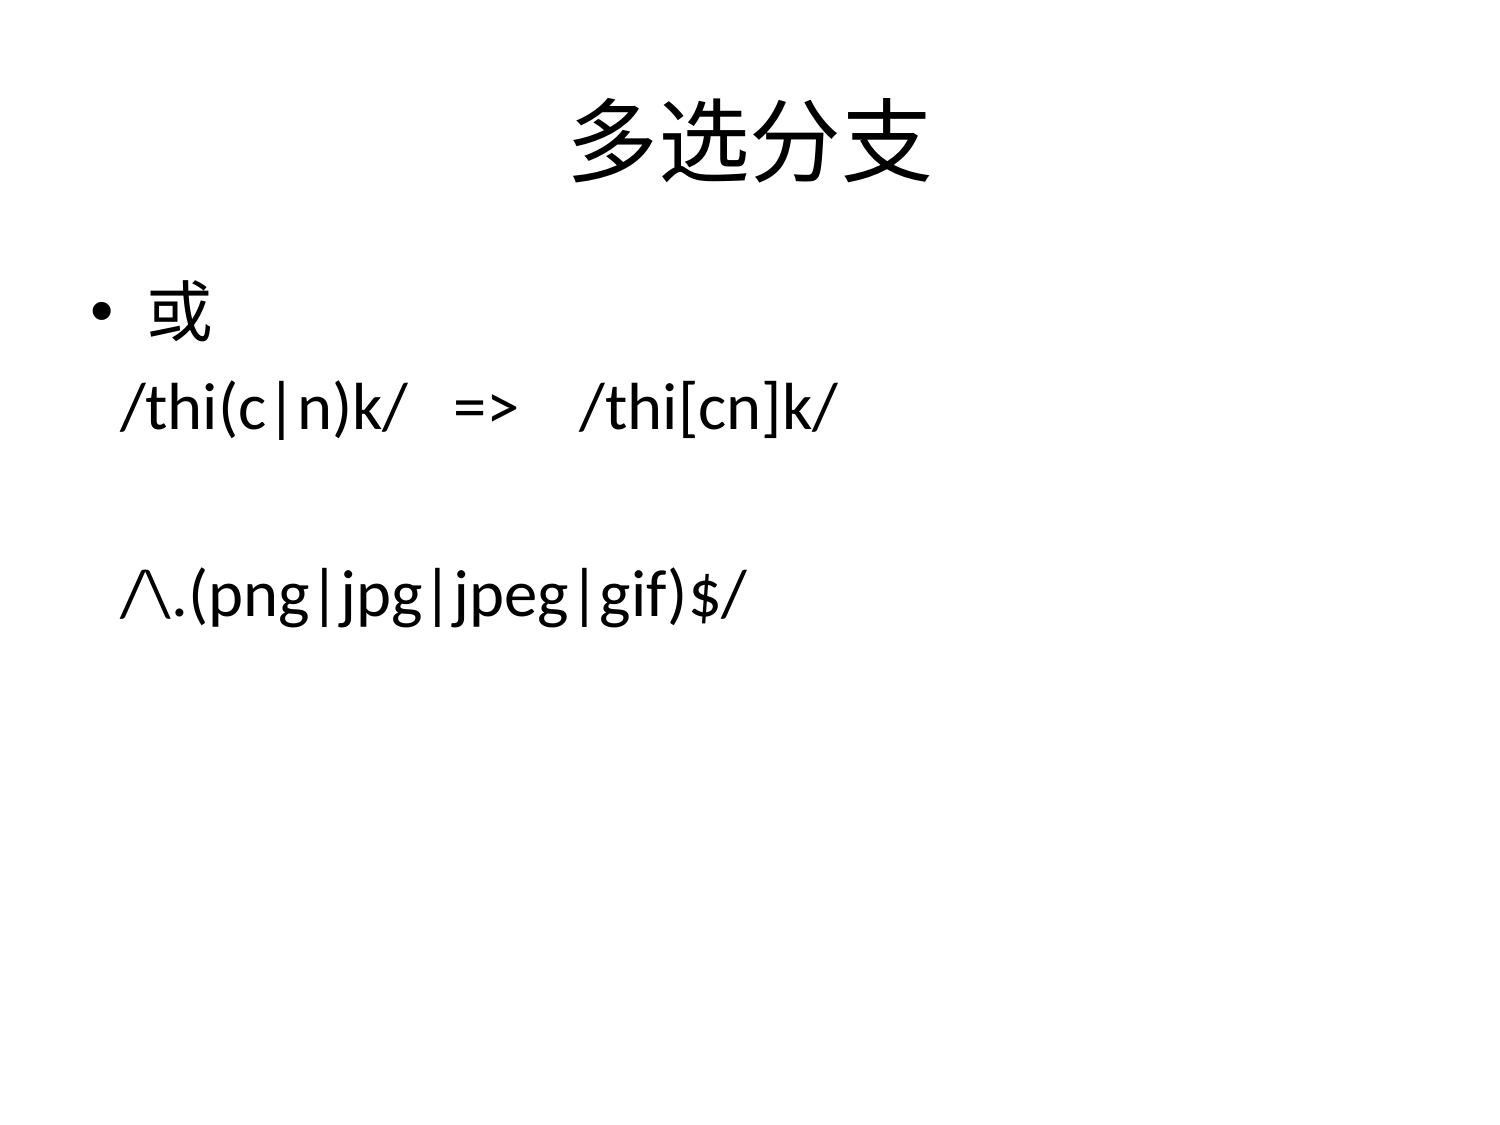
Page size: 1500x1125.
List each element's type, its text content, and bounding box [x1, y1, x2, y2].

list 或 /thi(c|n)k/ => /thi[cn]k/ /\.(png|jpg|jpeg|gif)$/ [75, 262, 1425, 1005]
title 多选分支 [75, 45, 1425, 233]
